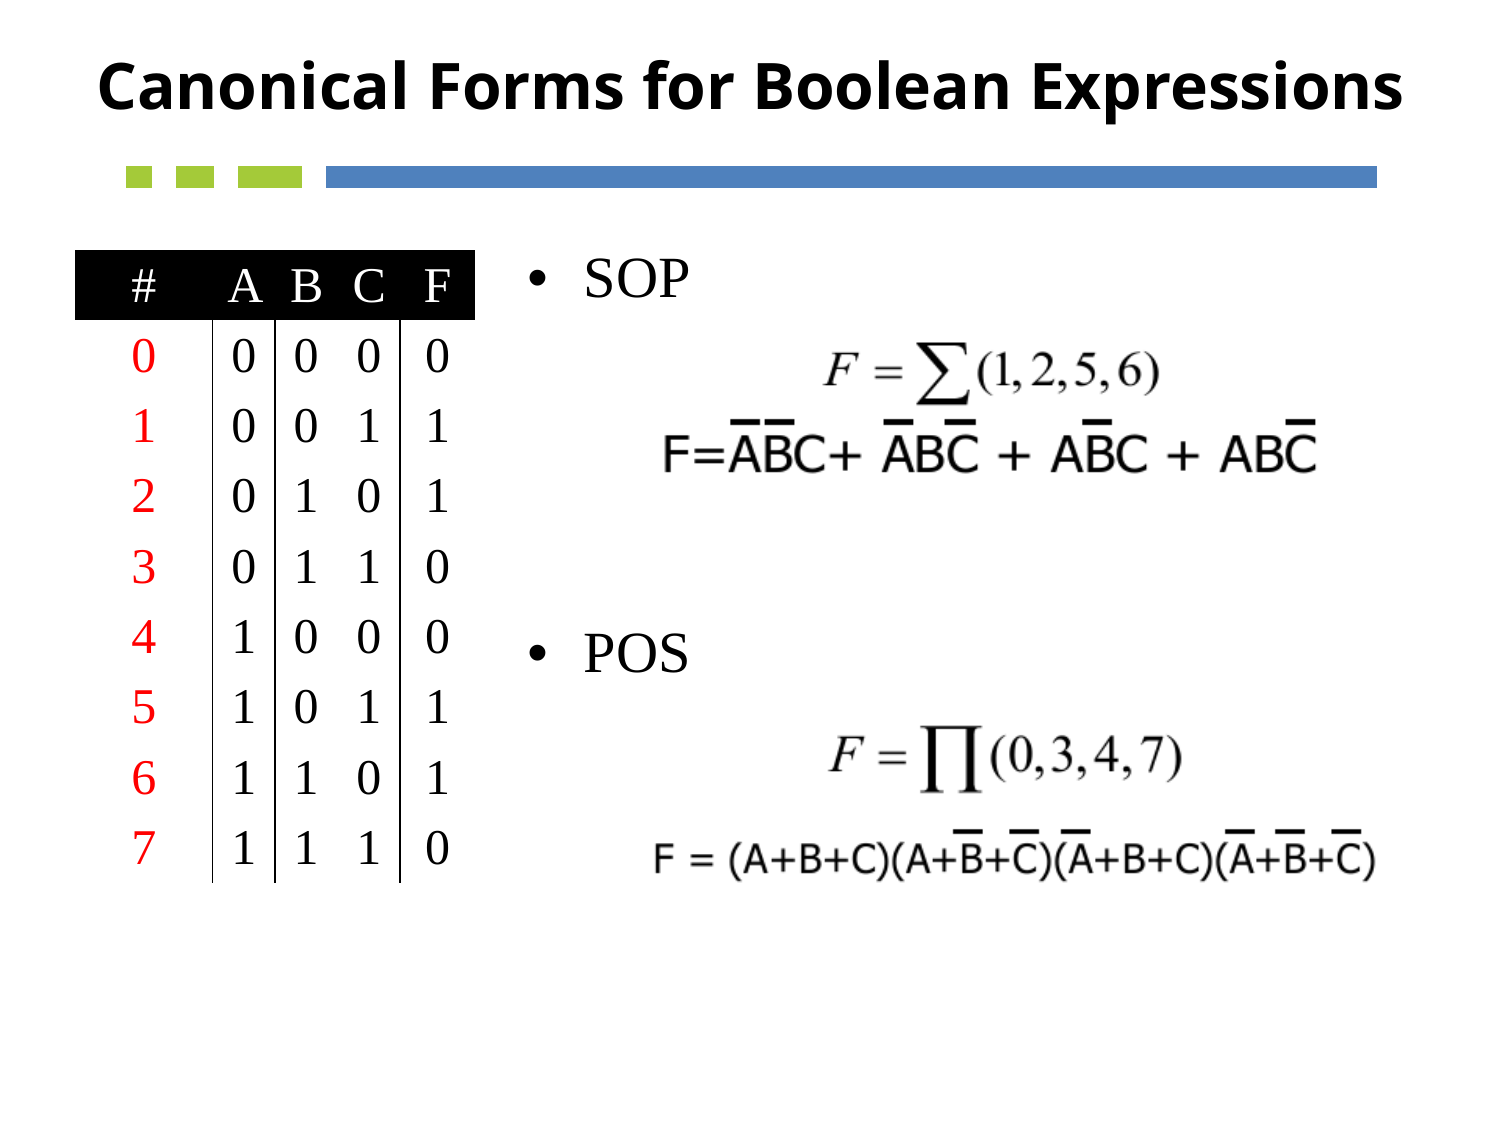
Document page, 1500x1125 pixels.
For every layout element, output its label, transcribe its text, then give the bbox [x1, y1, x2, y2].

table_cell 0 [276, 602, 337, 672]
table_cell 0 [276, 391, 337, 461]
table_cell 1 [213, 742, 274, 813]
table_cell 5 [75, 672, 212, 742]
table_cell 1 [213, 672, 274, 742]
table_cell 1 [276, 742, 337, 813]
table_cell 1 [337, 391, 399, 461]
table_cell 0 [337, 602, 399, 672]
table_cell 1 [213, 813, 274, 883]
table_cell 3 [75, 531, 212, 602]
table_cell 0 [276, 672, 337, 742]
table_cell 4 [75, 602, 212, 672]
table_cell 1 [276, 531, 337, 602]
table_header B [275, 250, 337, 320]
table_header # [75, 250, 212, 320]
table_cell 0 [337, 461, 399, 531]
table_cell 0 [401, 531, 475, 602]
table_cell 1 [276, 461, 337, 531]
table_header F [400, 250, 475, 320]
table_cell 1 [401, 461, 475, 531]
table_cell 0 [213, 391, 274, 461]
table_header A [212, 250, 275, 320]
table_cell 1 [213, 602, 274, 672]
table_cell 1 [401, 672, 475, 742]
picture [632, 330, 1351, 490]
table_cell 1 [337, 672, 399, 742]
table_cell 1 [337, 531, 399, 602]
table_cell 0 [213, 320, 274, 391]
table_cell 0 [337, 320, 399, 391]
table_cell 0 [213, 531, 274, 602]
table_cell 7 [75, 813, 212, 883]
text_box POS [512, 612, 1425, 738]
table_cell 1 [276, 813, 337, 883]
title Canonical Forms for Boolean Expressions [75, 5, 1425, 163]
table_cell 0 [337, 742, 399, 813]
table_cell 0 [276, 320, 337, 391]
table_cell 0 [213, 461, 274, 531]
text_box SOP [512, 237, 1425, 350]
table_cell 1 [75, 391, 212, 461]
picture [613, 701, 1388, 901]
table_header C [337, 250, 400, 320]
table_cell 0 [401, 602, 475, 672]
table_cell 1 [337, 813, 399, 883]
table_cell 6 [75, 742, 212, 813]
table_cell 0 [401, 320, 475, 391]
table_cell 0 [401, 813, 475, 883]
table_cell 1 [401, 742, 475, 813]
table_cell 1 [401, 391, 475, 461]
table_cell 2 [75, 461, 212, 531]
table_cell 0 [75, 320, 212, 391]
